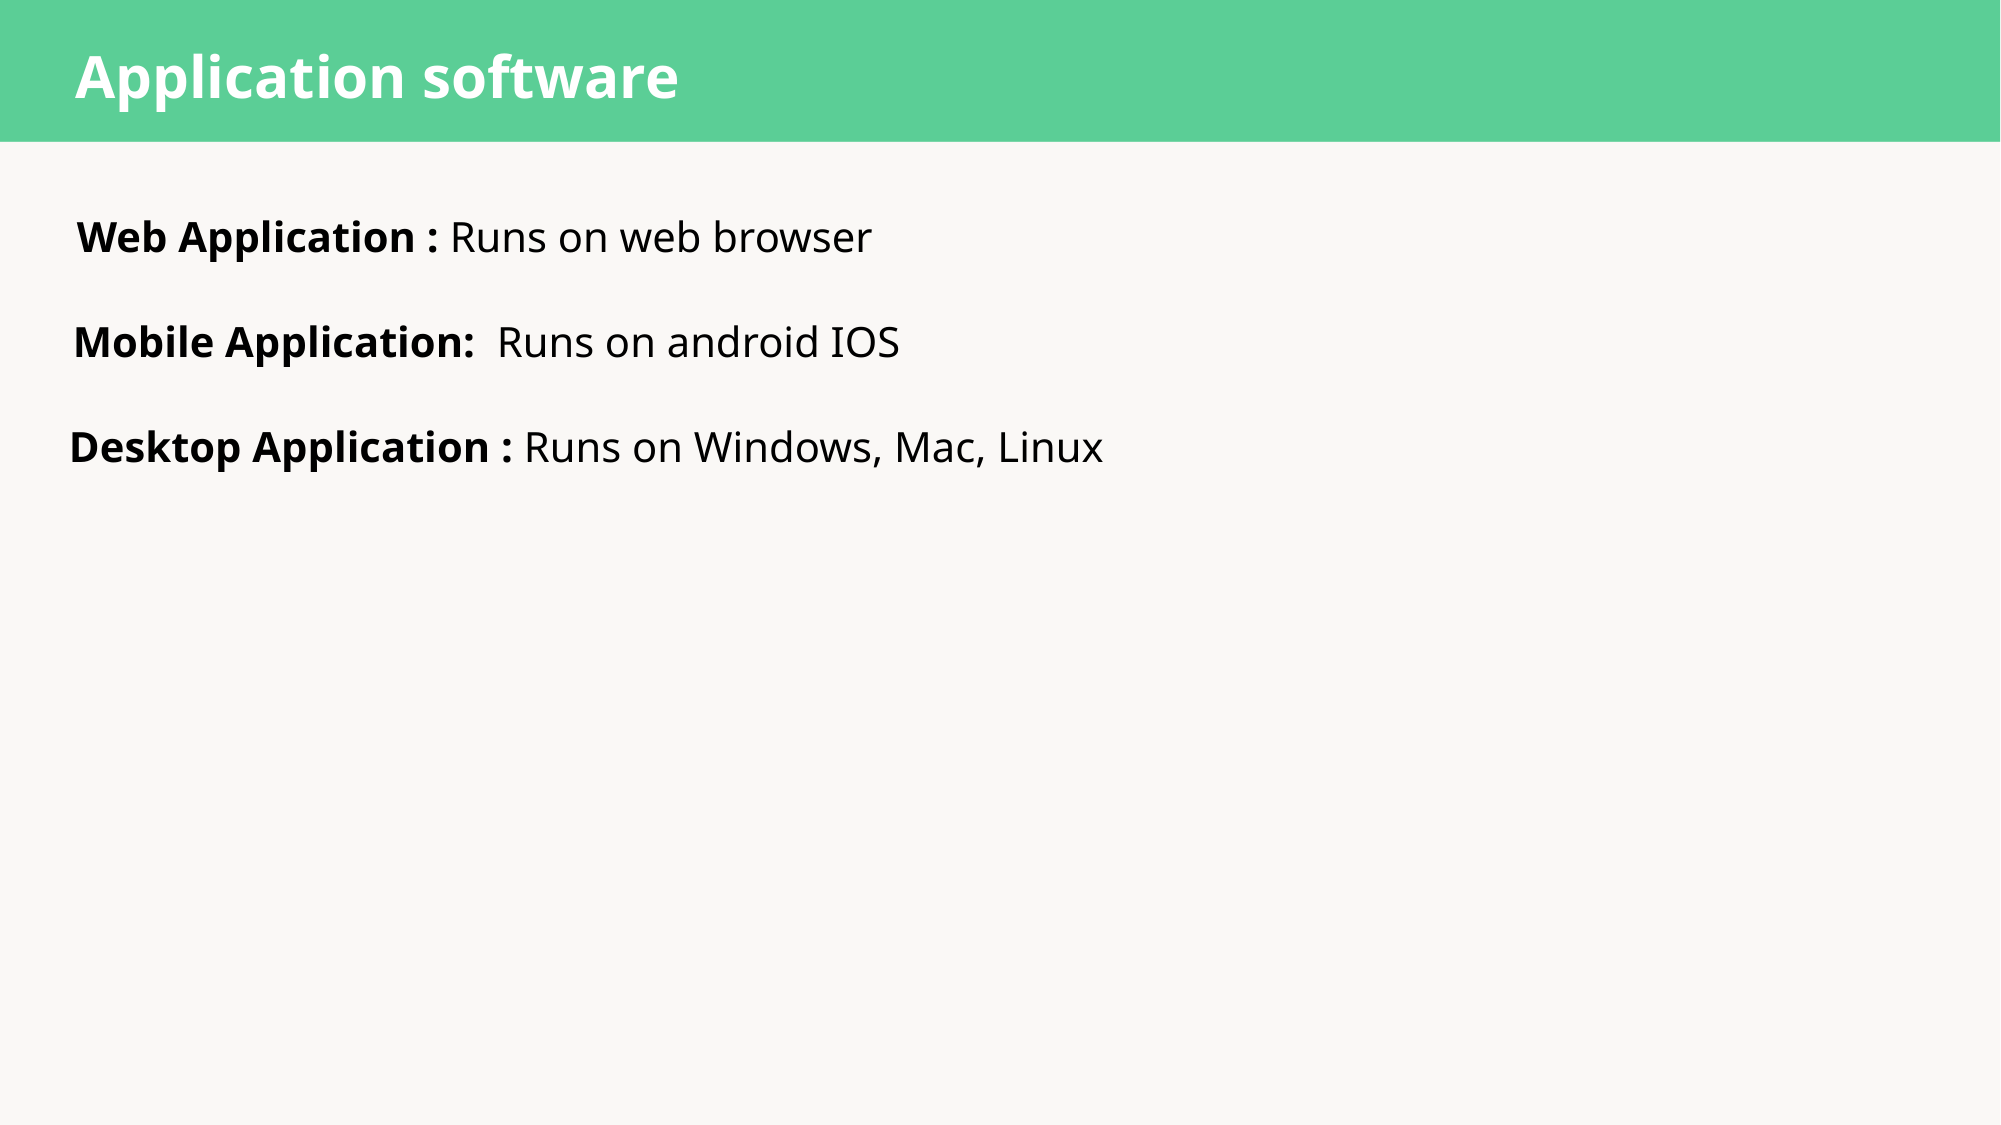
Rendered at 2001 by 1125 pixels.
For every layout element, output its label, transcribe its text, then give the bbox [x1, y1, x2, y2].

text_box Desktop Application : Runs on Windows, Mac, Linux [54, 413, 1130, 479]
picture [0, 0, 2001, 1125]
text_box Application software [60, 32, 695, 118]
text_box Mobile Application: Runs on android IOS [58, 308, 916, 374]
text_box Web Application : Runs on web browser [62, 203, 899, 268]
